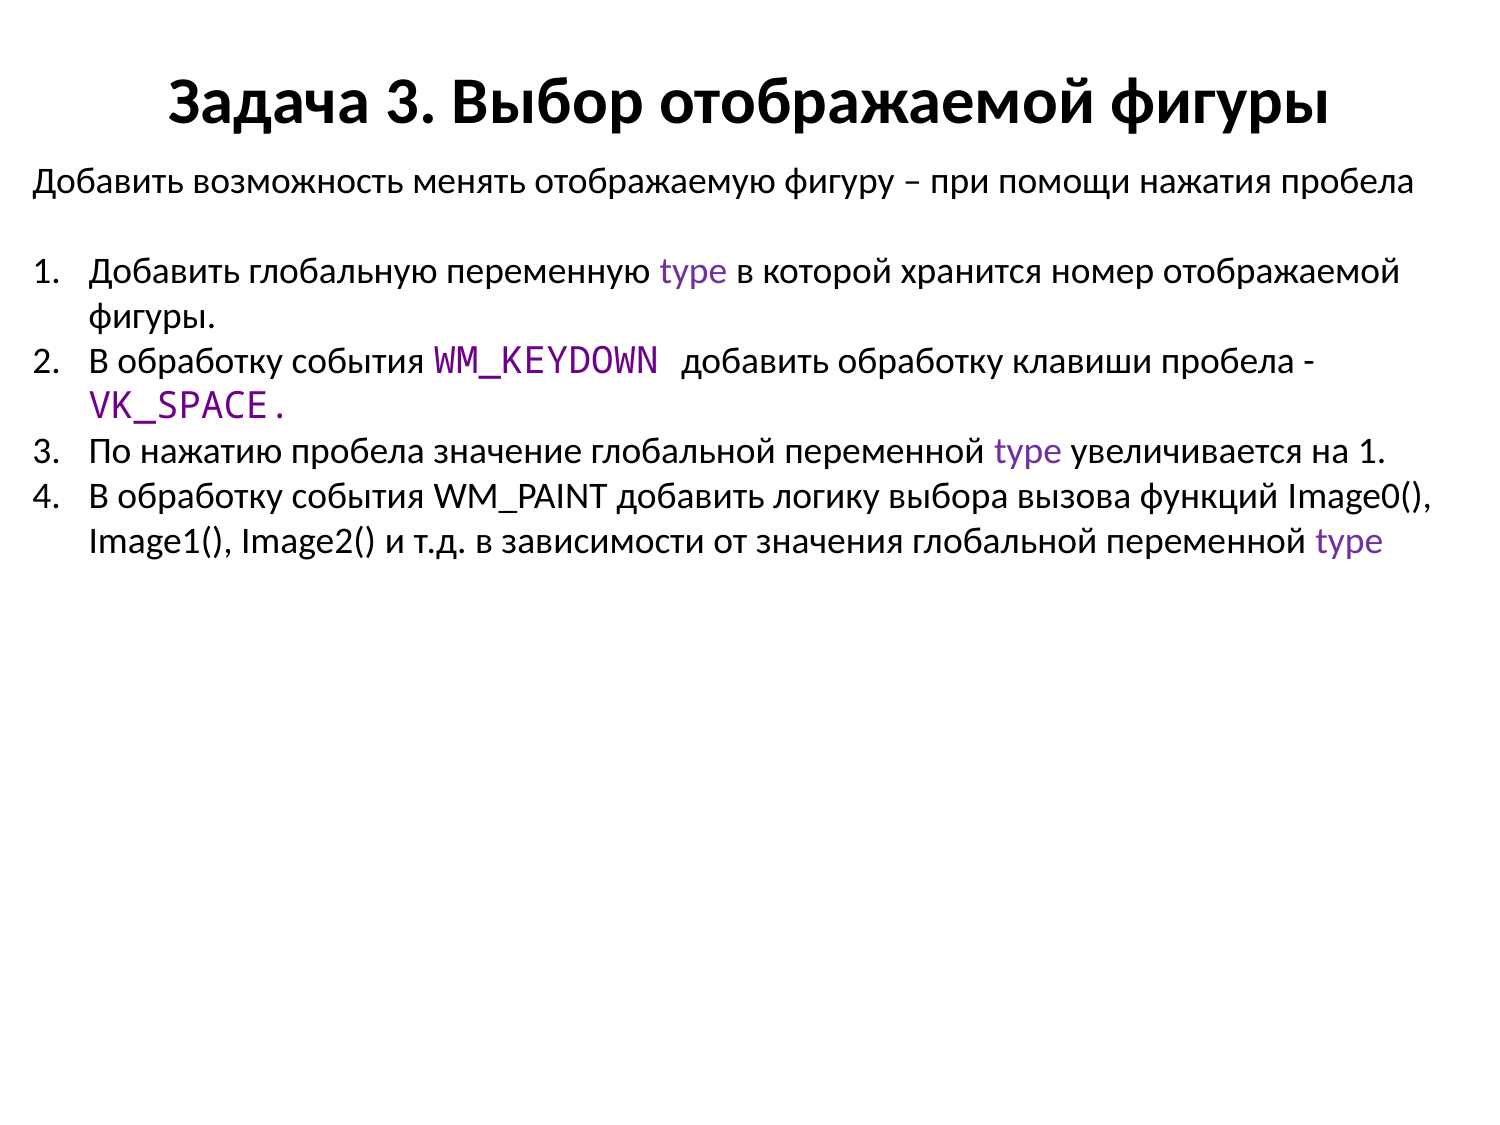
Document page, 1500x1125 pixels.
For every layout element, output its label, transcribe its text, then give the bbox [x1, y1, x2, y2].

text_box Добавить возможность менять отображаемую фигуру – при помощи нажатия пробела Добавить глобальную переменную type в которой хранится номер отображаемой фигуры. В обработку события WM_KEYDOWN добавить обработку клавиши пробела - VK_SPACE. По нажатию пробела значение глобальной переменной type увеличивается на 1. В обработку события WM_PAINT добавить логику выбора вызова функций Image0(), Image1(), Image2() и т.д. в зависимости от значения глобальной переменной type [17, 148, 1483, 929]
title Задача 3. Выбор отображаемой фигуры [75, 45, 1425, 148]
